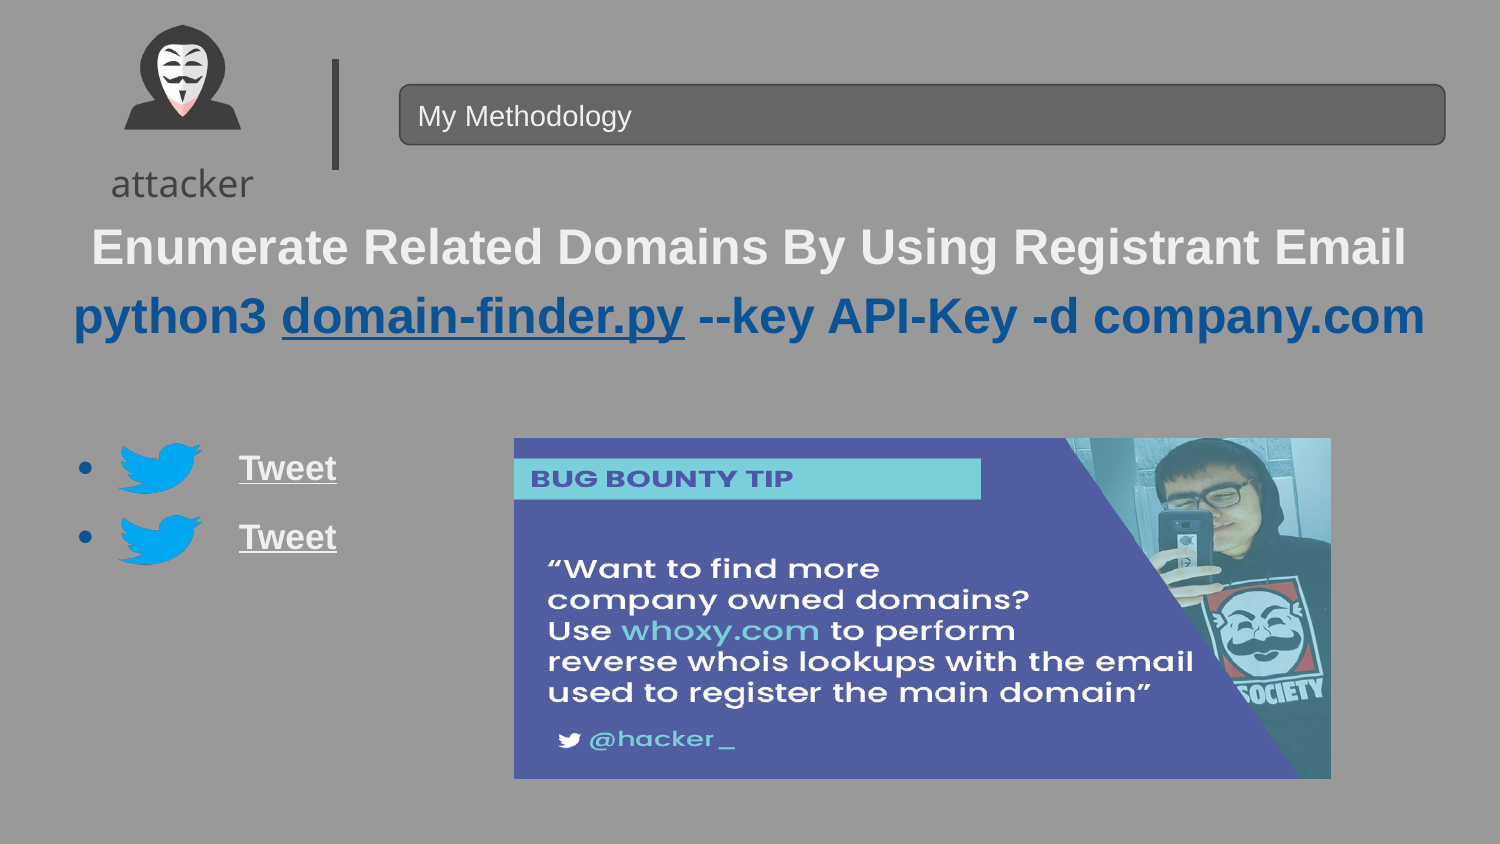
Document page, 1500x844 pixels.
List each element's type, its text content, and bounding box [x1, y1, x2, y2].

picture [514, 438, 1331, 779]
text_box Tweet [41, 498, 118, 559]
text_box Enumerate Related Domains By Using Registrant Email python3 domain-finder.py --key API-Key -d company.com [23, 190, 1477, 364]
picture [118, 509, 202, 571]
picture [118, 438, 202, 499]
text_box attacker [47, 144, 318, 190]
picture [82, 0, 283, 170]
text_box [333, 59, 339, 170]
text_box Tweet [202, 498, 509, 559]
text_box Tweet [41, 429, 555, 490]
text_box My Methodology [399, 84, 1445, 145]
